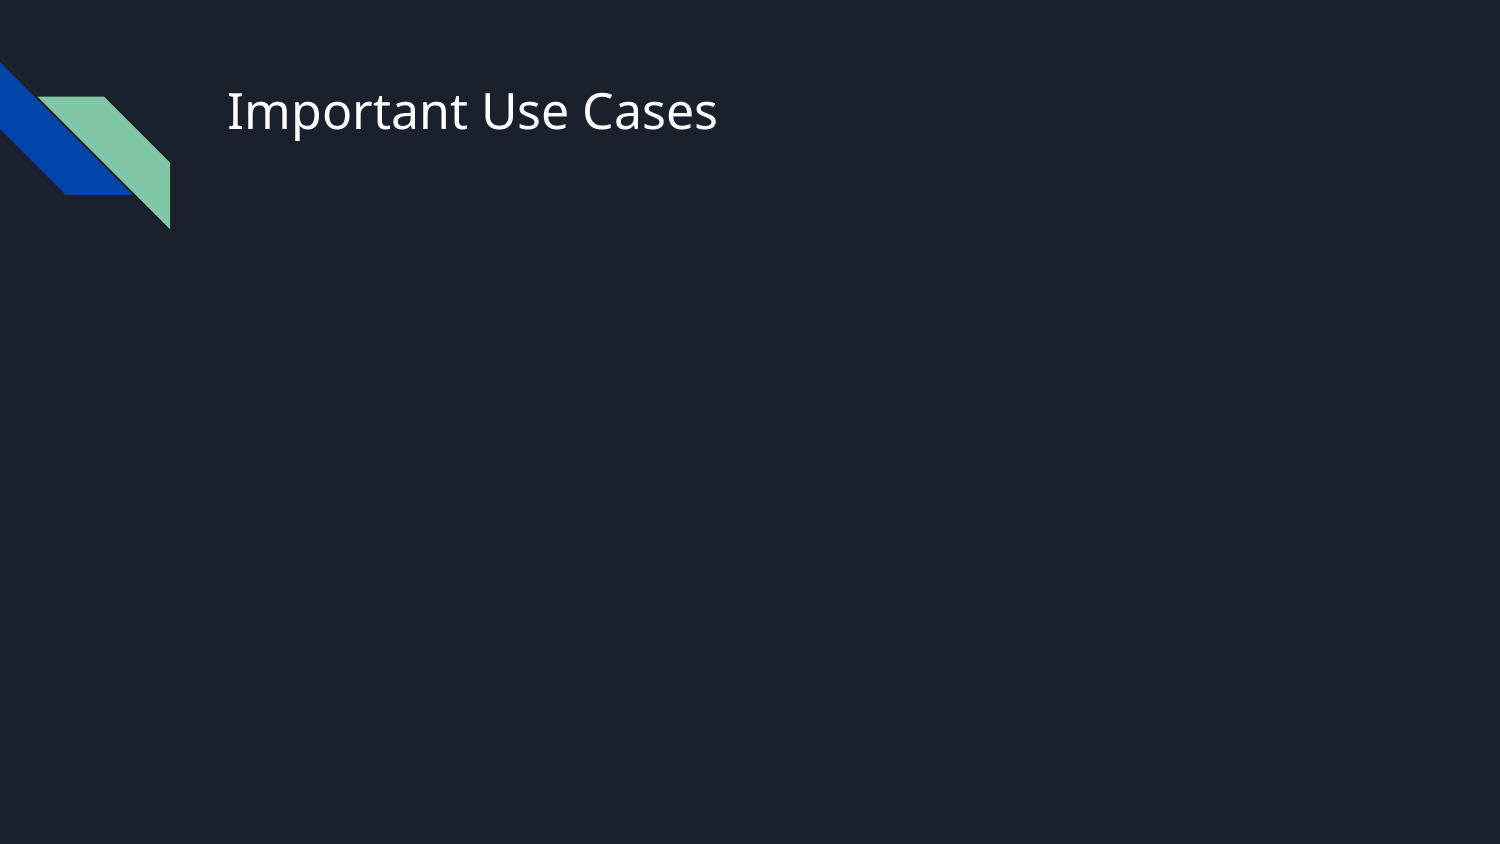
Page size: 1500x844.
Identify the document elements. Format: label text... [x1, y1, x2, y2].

title Important Use Cases [212, 64, 1368, 215]
